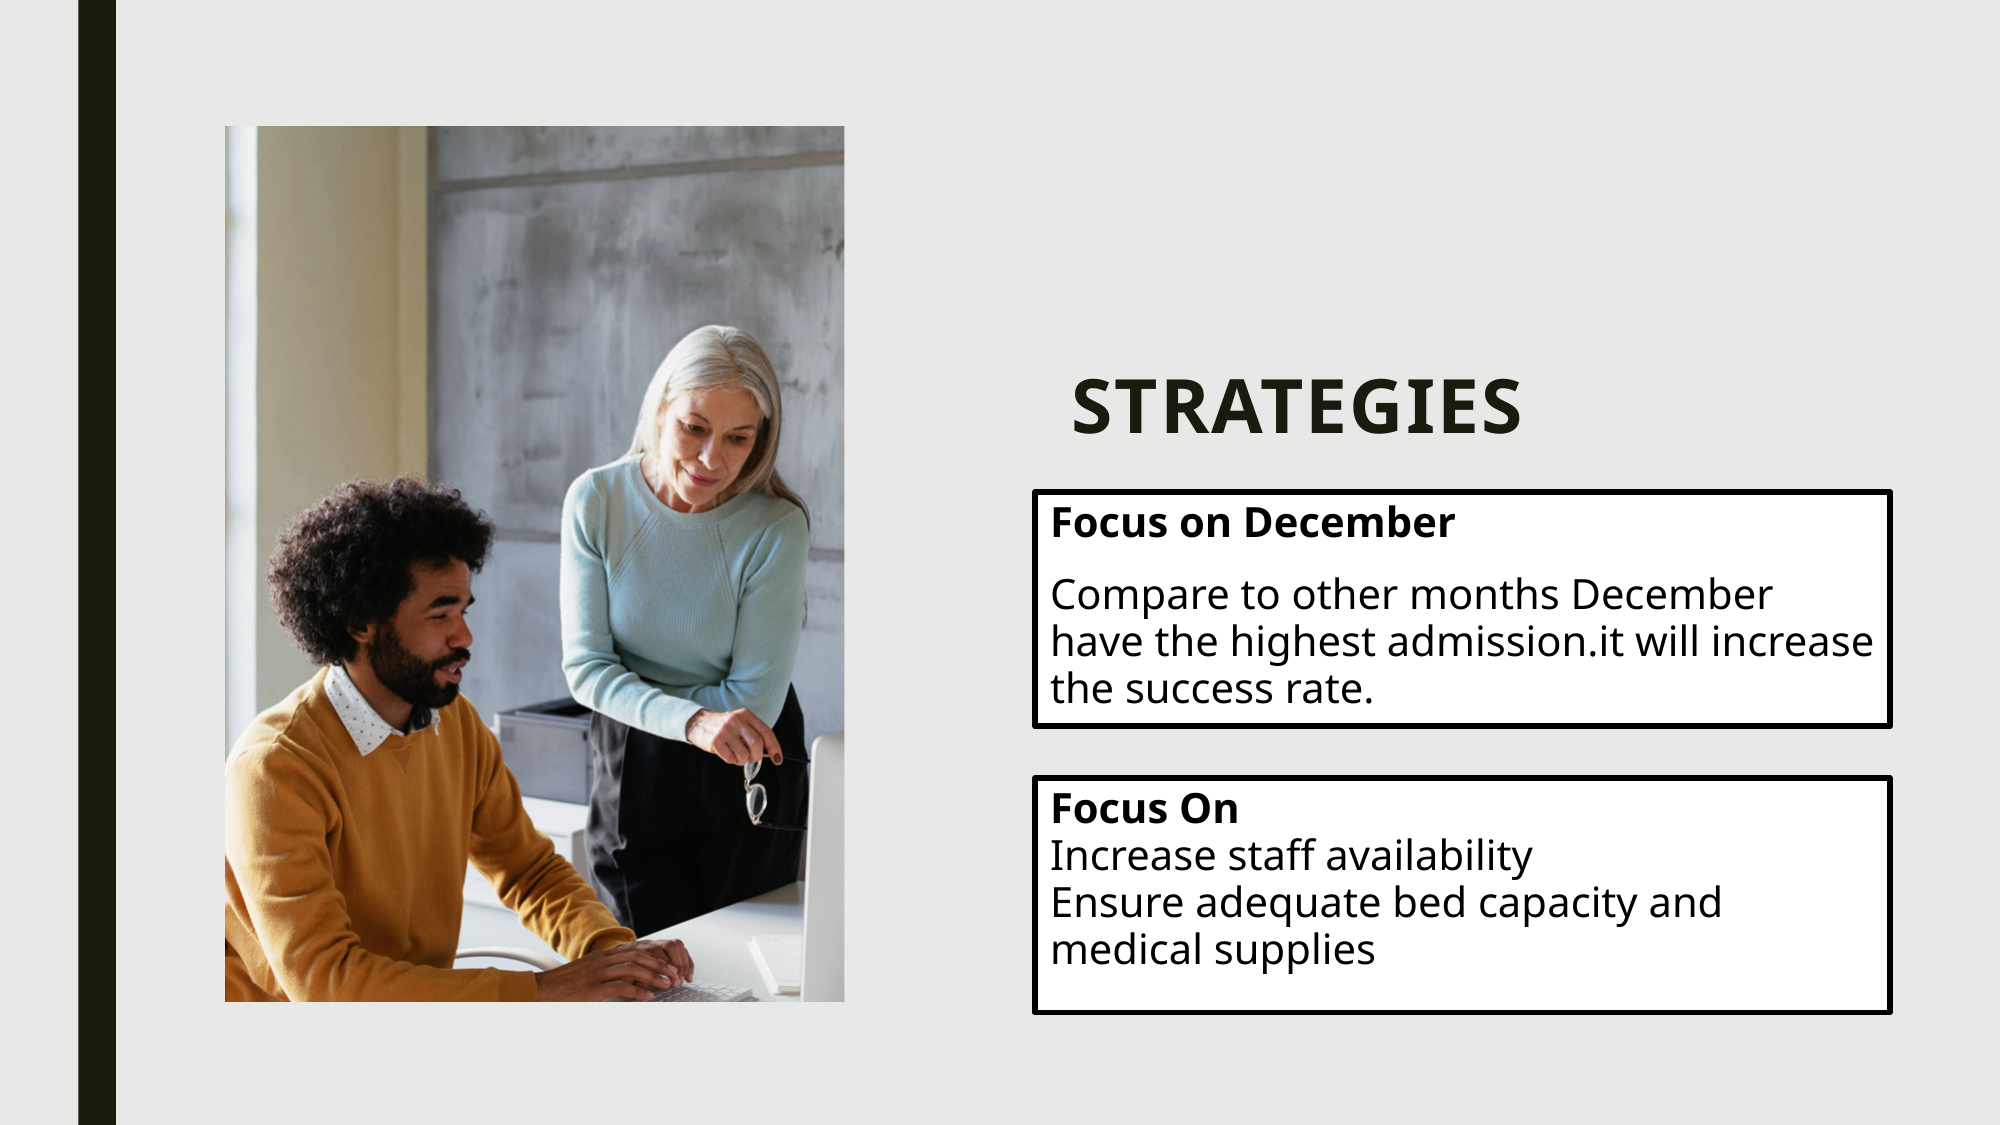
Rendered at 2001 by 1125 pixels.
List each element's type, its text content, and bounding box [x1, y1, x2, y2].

picture [224, 125, 845, 1002]
text_box Focus On Increase staff availability Ensure adequate bed capacity and medical supplies [1032, 775, 1893, 1015]
title strategies [1035, 112, 1890, 458]
list Focus on December Compare to other months December have the highest admission.it will increase the success rate. [1032, 489, 1893, 729]
